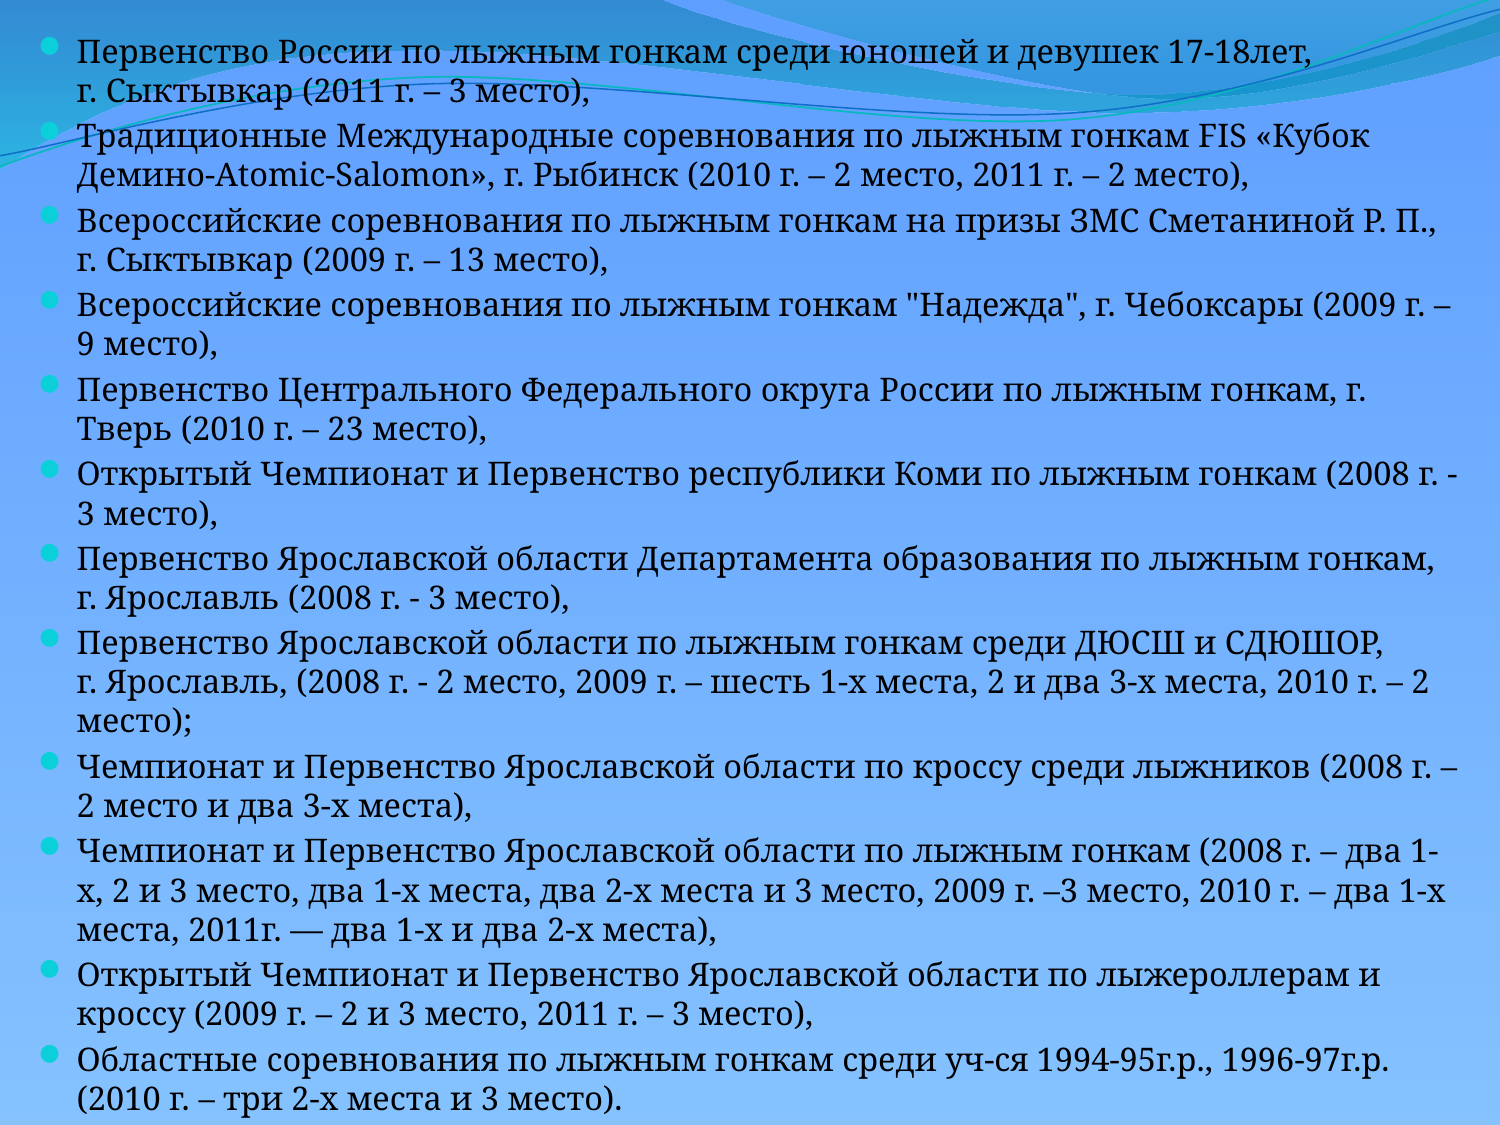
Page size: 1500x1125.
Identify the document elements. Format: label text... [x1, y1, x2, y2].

list Первенство России по лыжным гонкам среди юношей и девушек 17-18лет, г. Сыктывкар (2011 г. – 3 место), Традиционные Международные соревнования по лыжным гонкам FIS «Кубок Демино-Atomic-Salomon», г. Рыбинск (2010 г. – 2 место, 2011 г. – 2 место), Всероссийские соревнования по лыжным гонкам на призы ЗМС Сметаниной Р. П., г. Сыктывкар (2009 г. – 13 место), Всероссийские соревнования по лыжным гонкам "Надежда", г. Чебоксары (2009 г. – 9 место), Первенство Центрального Федерального округа России по лыжным гонкам, г. Тверь (2010 г. – 23 место), Открытый Чемпионат и Первенство республики Коми по лыжным гонкам (2008 г. - 3 место), Первенство Ярославской области Департамента образования по лыжным гонкам, г. Ярославль (2008 г. - 3 место), Первенство Ярославской области по лыжным гонкам среди ДЮСШ и СДЮШОР, г. Ярославль, (2008 г. - 2 место, 2009 г. – шесть 1-х места, 2 и два 3-х места, 2010 г. – 2 место); Чемпионат и Первенство Ярославской области по кроссу среди лыжников (2008 г. – 2 место и два 3-х места), Чемпионат и Первенство Ярославской области по лыжным гонкам (2008 г. – два 1-х, 2 и 3 место, два 1-х места, два 2-х места и 3 место, 2009 г. –3 место, 2010 г. – два 1-х места, 2011г. — два 1-х и два 2-х места), Открытый Чемпионат и Первенство Ярославской области по лыжероллерам и кроссу (2009 г. – 2 и 3 место, 2011 г. – 3 место), Областные соревнования по лыжным гонкам среди уч-ся 1994-95г.р., 1996-97г.р. (2010 г. – три 2-х места и 3 место). [23, 23, 1477, 1125]
